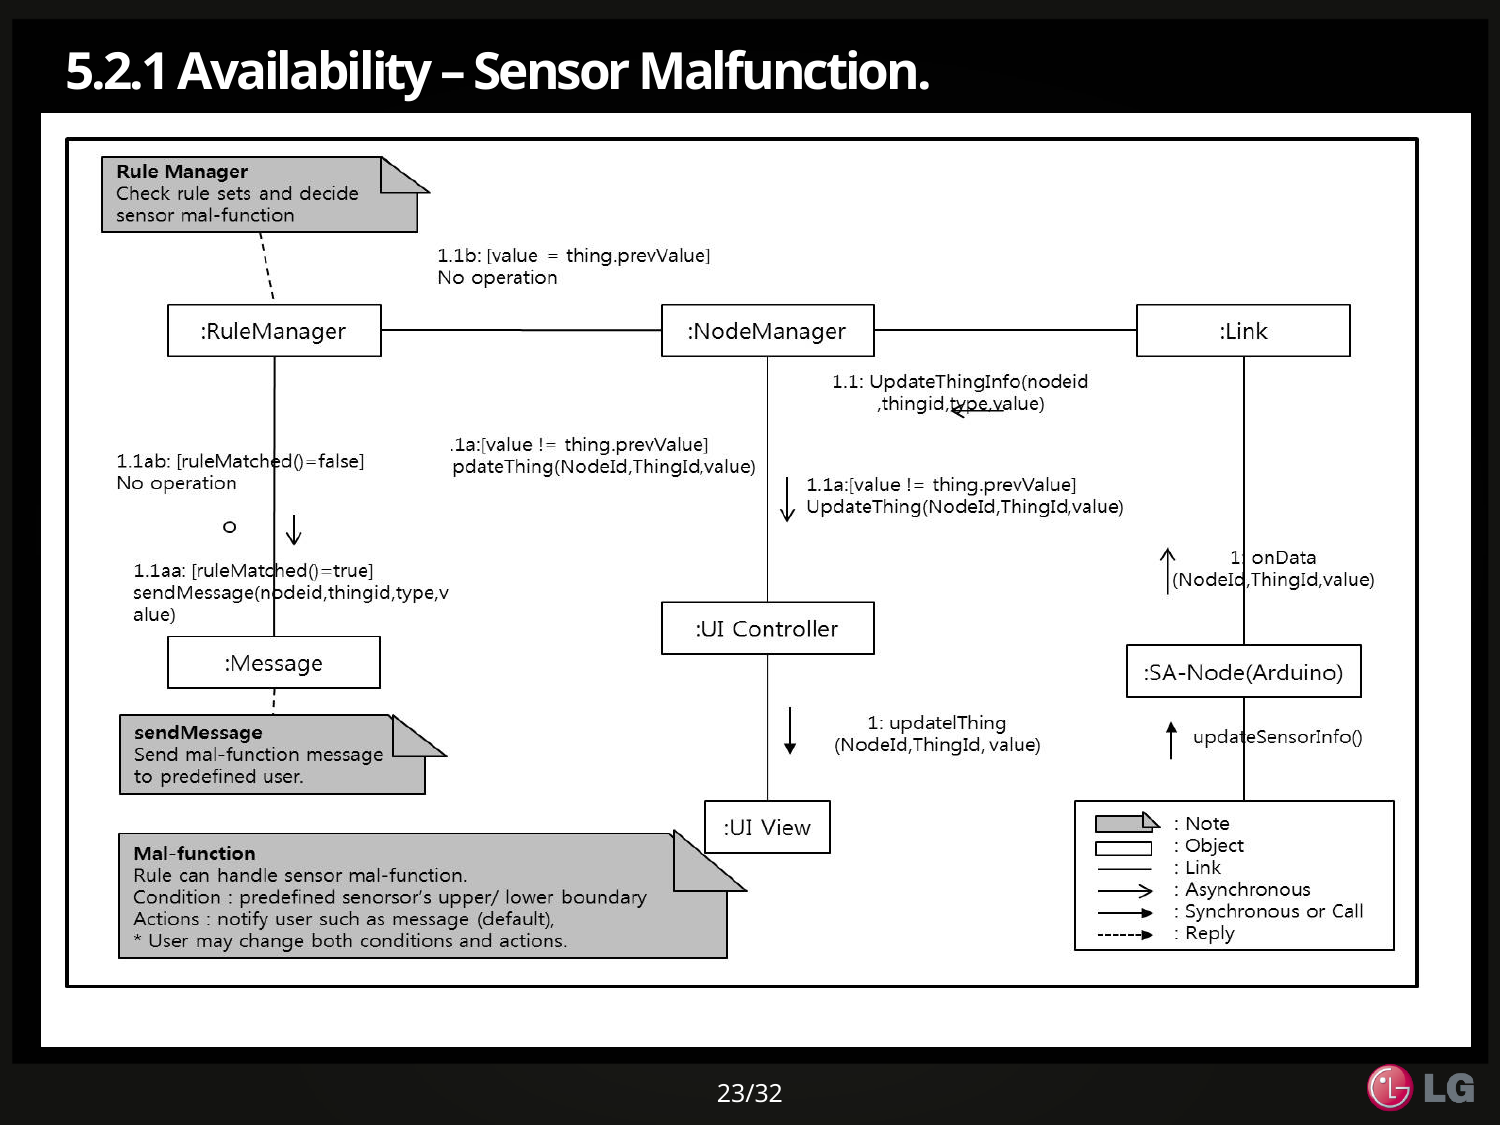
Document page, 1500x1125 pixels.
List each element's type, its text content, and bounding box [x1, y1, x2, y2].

text_box [39, 111, 1473, 1049]
slide_number 23/32 [575, 1064, 925, 1125]
title 5.2.1 Availability – Sensor Malfunction. [50, 30, 1422, 108]
picture [0, 0, 1500, 1125]
